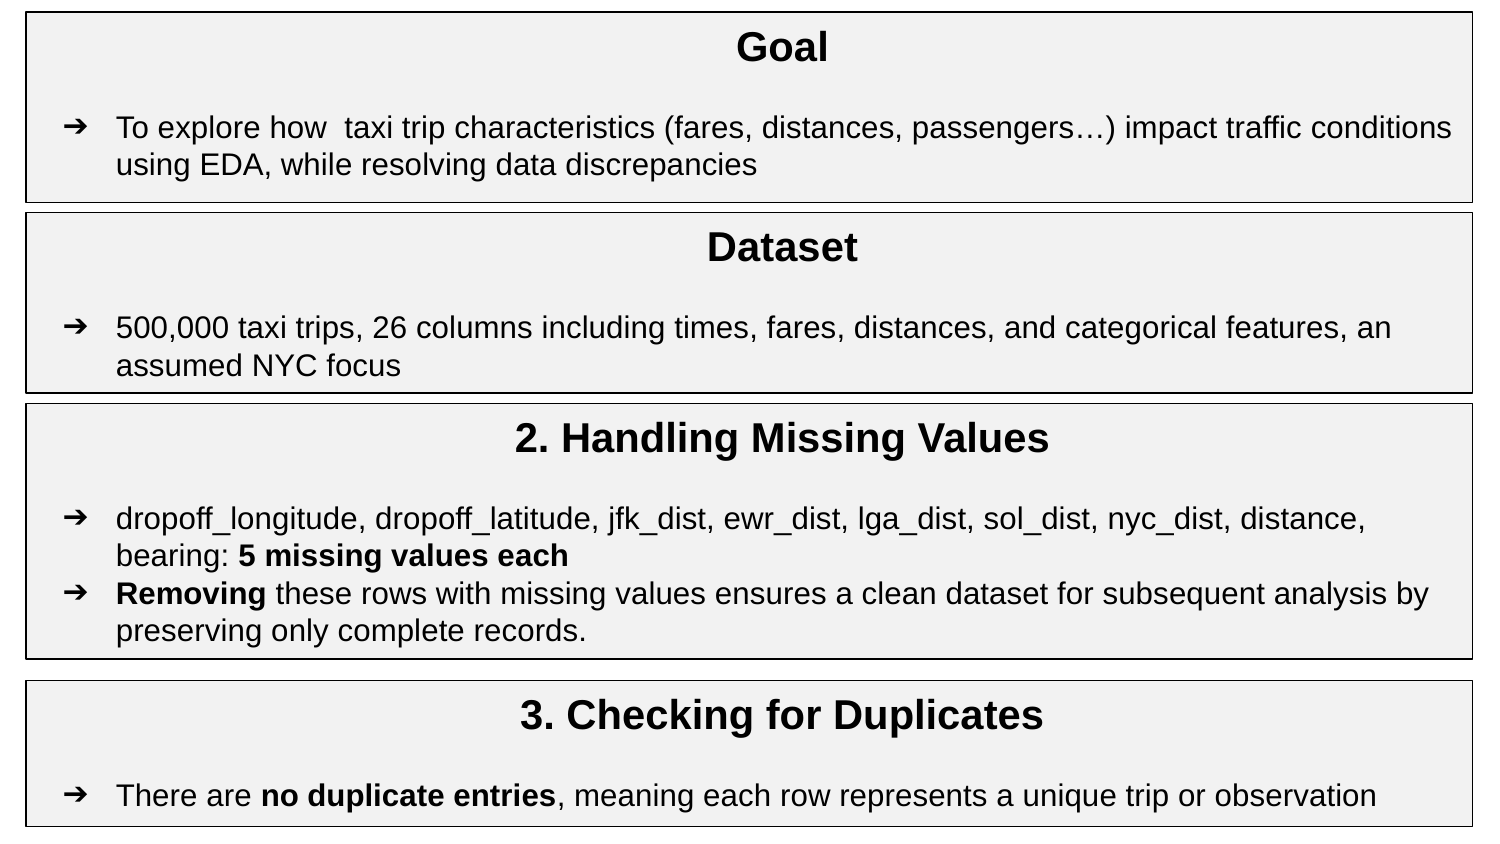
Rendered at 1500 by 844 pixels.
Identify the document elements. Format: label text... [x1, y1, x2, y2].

text_box 3. Checking for Duplicates There are no duplicate entries, meaning each row represents a unique trip or observation [25, 680, 1473, 827]
text_box Dataset 500,000 taxi trips, 26 columns including times, fares, distances, and categorical features, an assumed NYC focus [25, 212, 1473, 394]
text_box Goal To explore how taxi trip characteristics (fares, distances, passengers…) impact traffic conditions using EDA, while resolving data discrepancies [25, 12, 1473, 203]
text_box 2. Handling Missing Values dropoff_longitude, dropoff_latitude, jfk_dist, ewr_dist, lga_dist, sol_dist, nyc_dist, distance, bearing: 5 missing values each Removing these rows with missing values ensures a clean dataset for subsequent analysis by preserving only complete records. [25, 403, 1473, 659]
